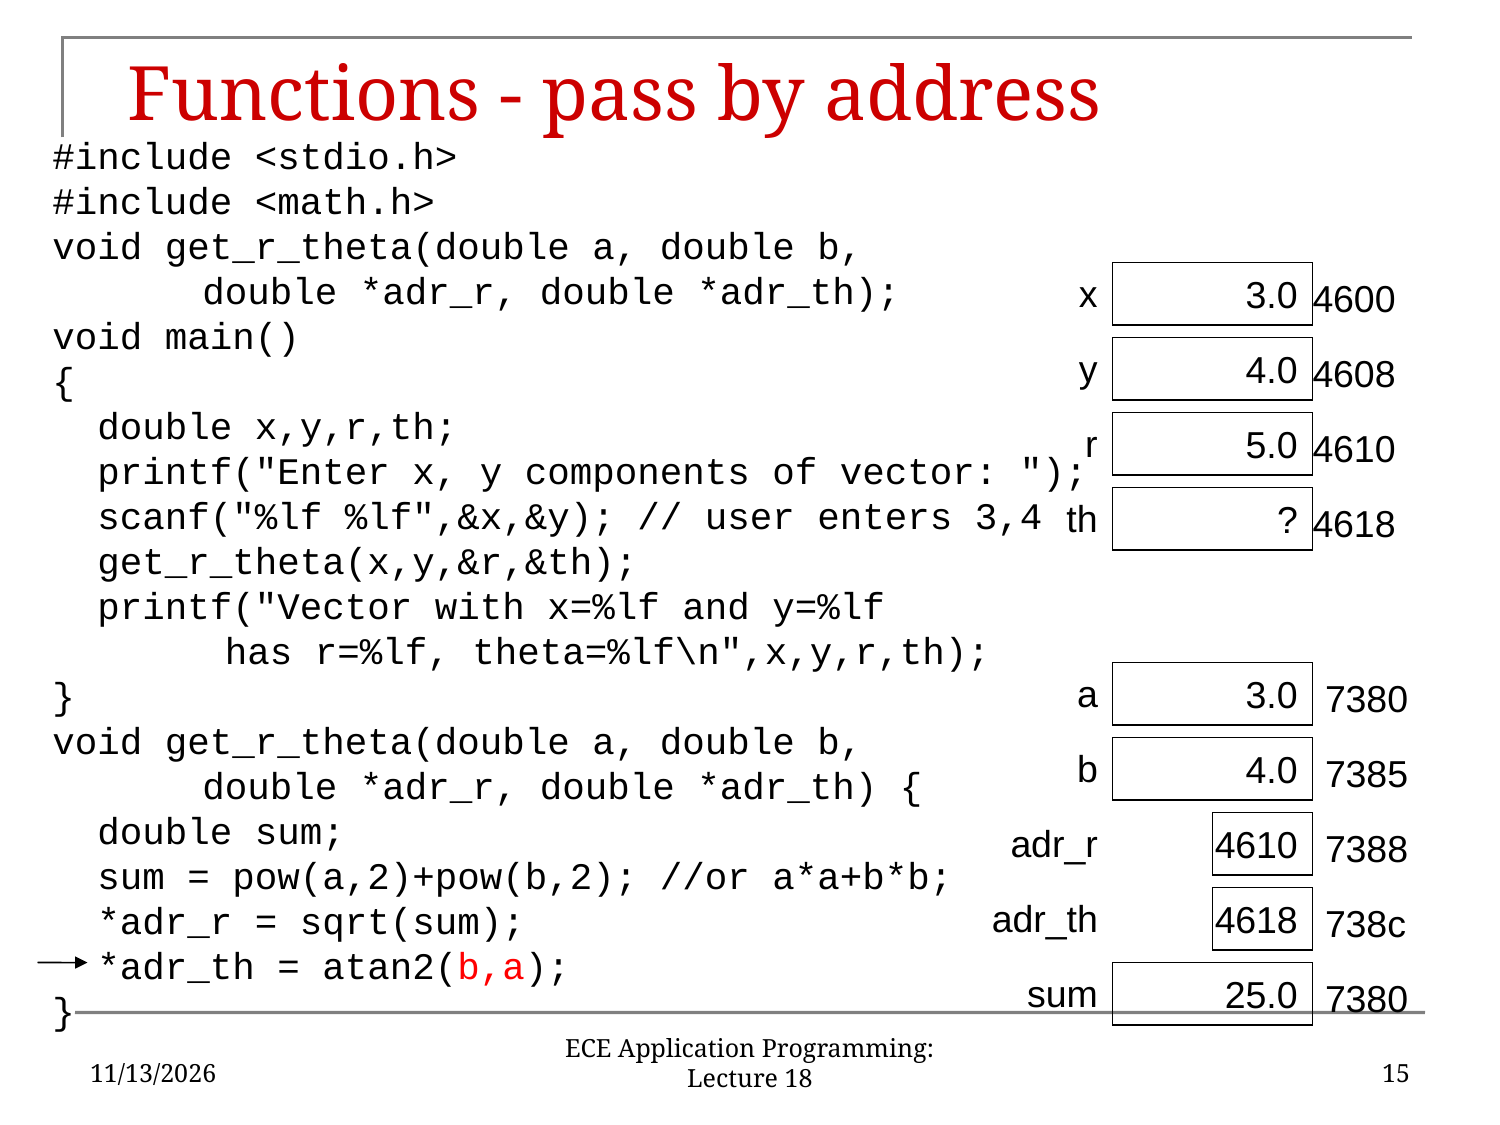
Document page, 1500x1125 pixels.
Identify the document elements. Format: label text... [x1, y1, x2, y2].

text_box [37, 956, 88, 969]
text_box 738c [1325, 900, 1438, 946]
text_box th [1049, 487, 1112, 548]
text_box sum [924, 962, 1112, 1023]
text_box 4610 [1212, 812, 1313, 875]
text_box 7380 [1325, 975, 1438, 1021]
text_box 7388 [1325, 825, 1438, 871]
text_box 4.0 [1112, 737, 1313, 800]
text_box adr_r [949, 812, 1113, 873]
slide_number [74, 1023, 426, 1100]
title Functions - pass by address [112, 37, 1388, 124]
text_box x [1049, 262, 1112, 323]
text_box 25.0 [1112, 962, 1313, 1025]
text_box 4618 [1212, 887, 1313, 950]
text_box a [1049, 662, 1112, 723]
text_box r [1049, 412, 1112, 473]
text_box y [1049, 337, 1112, 398]
text_box #include <stdio.h> #include <math.h> void get_r_theta(double a, double b, double *adr_r, double *adr_th); void main() { double x,y,r,th; printf("Enter x, y components of vector: "); scanf("%lf %lf",&x,&y); // user enters 3,4 get_r_theta(x,y,&r,&th); printf("Vector with x=%lf and y=%lf has r=%lf, theta=%lf\n",x,y,r,th); } void get_r_theta(double a, double b, double *adr_r, double *adr_th) { double sum; sum = pow(a,2)+pow(b,2); //or a*a+b*b; *adr_r = sqrt(sum); *adr_th = atan2(b,a); } [37, 124, 1413, 1040]
text_box 4600 [1312, 275, 1425, 321]
slide_number 15 [1074, 1023, 1426, 1100]
text_box b [1049, 737, 1112, 798]
text_box 3.0 [1112, 262, 1313, 325]
text_box 4608 [1312, 350, 1425, 396]
text_box 7385 [1325, 750, 1438, 796]
text_box adr_th [949, 887, 1113, 948]
text_box ? [1112, 487, 1313, 550]
text_box 4618 [1312, 500, 1425, 546]
footer ECE Application Programming: Lecture 18 [512, 1024, 988, 1101]
text_box 4.0 [1112, 337, 1313, 400]
text_box 3.0 [1112, 662, 1313, 725]
text_box 5.0 [1112, 412, 1313, 475]
text_box 7380 [1325, 675, 1438, 721]
text_box 4610 [1312, 425, 1425, 471]
